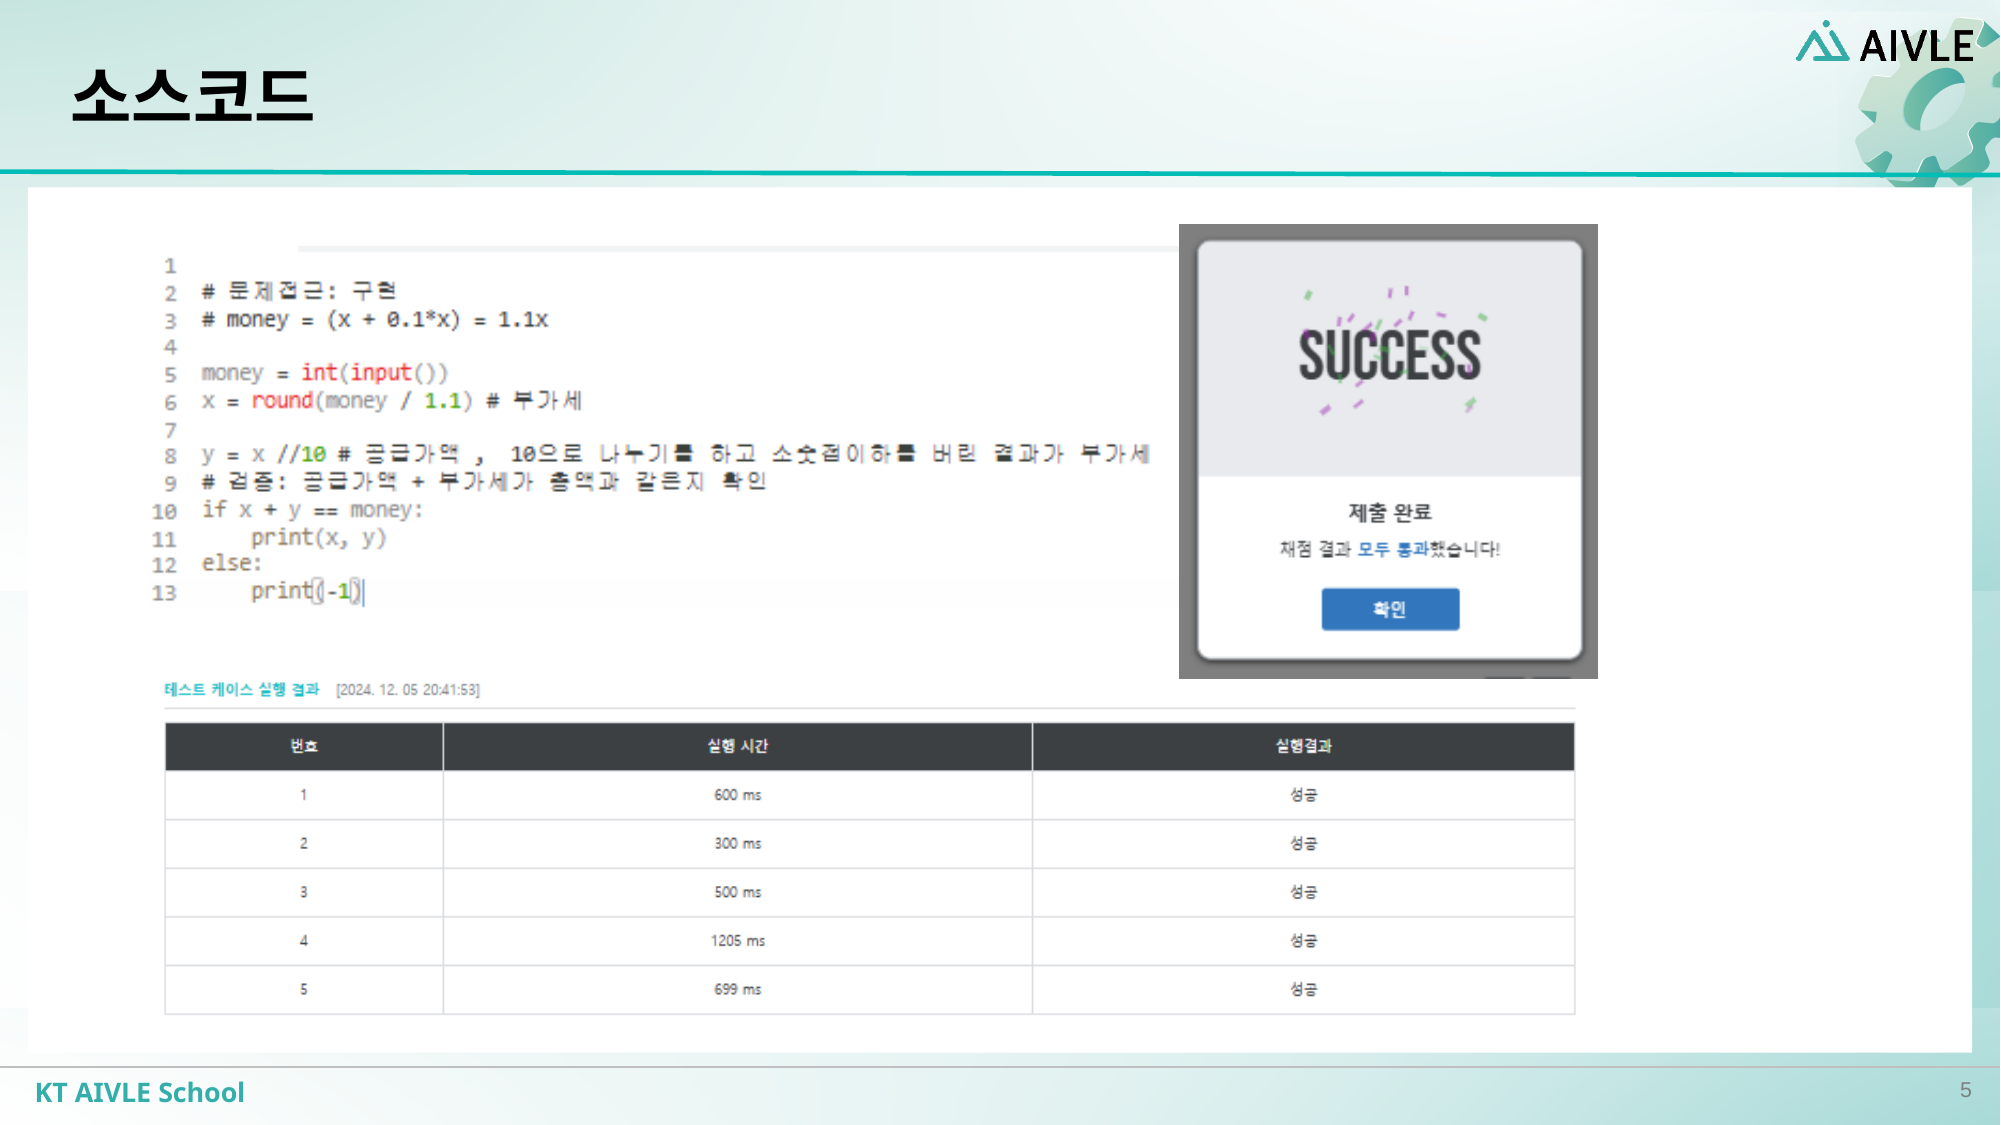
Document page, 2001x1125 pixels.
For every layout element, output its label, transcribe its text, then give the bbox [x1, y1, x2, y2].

title 소스코드 [51, 47, 1836, 151]
picture [0, 0, 2000, 172]
picture [0, 1068, 2000, 1125]
picture [0, 174, 2000, 1066]
